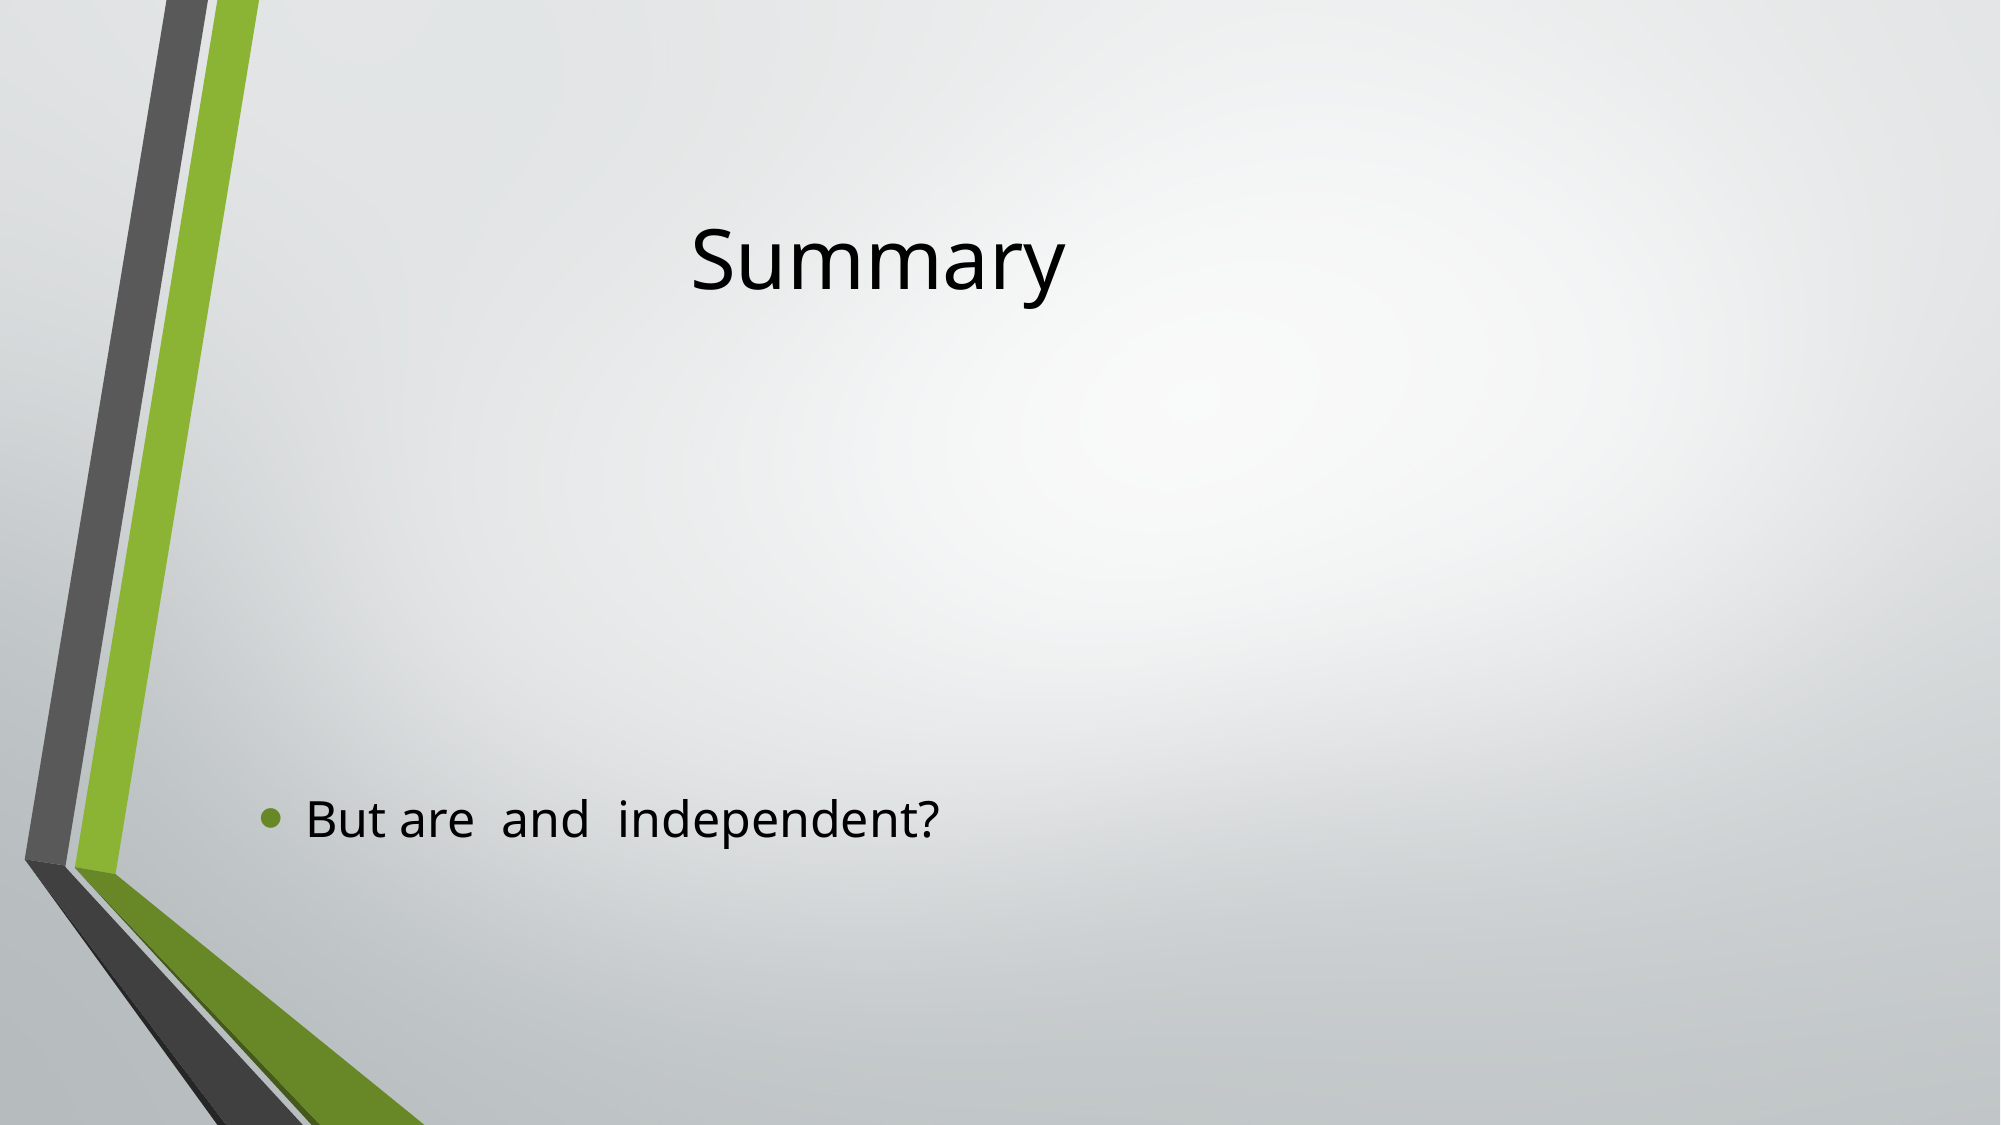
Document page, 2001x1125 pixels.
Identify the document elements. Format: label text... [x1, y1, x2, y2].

title Summary [243, 112, 1887, 400]
